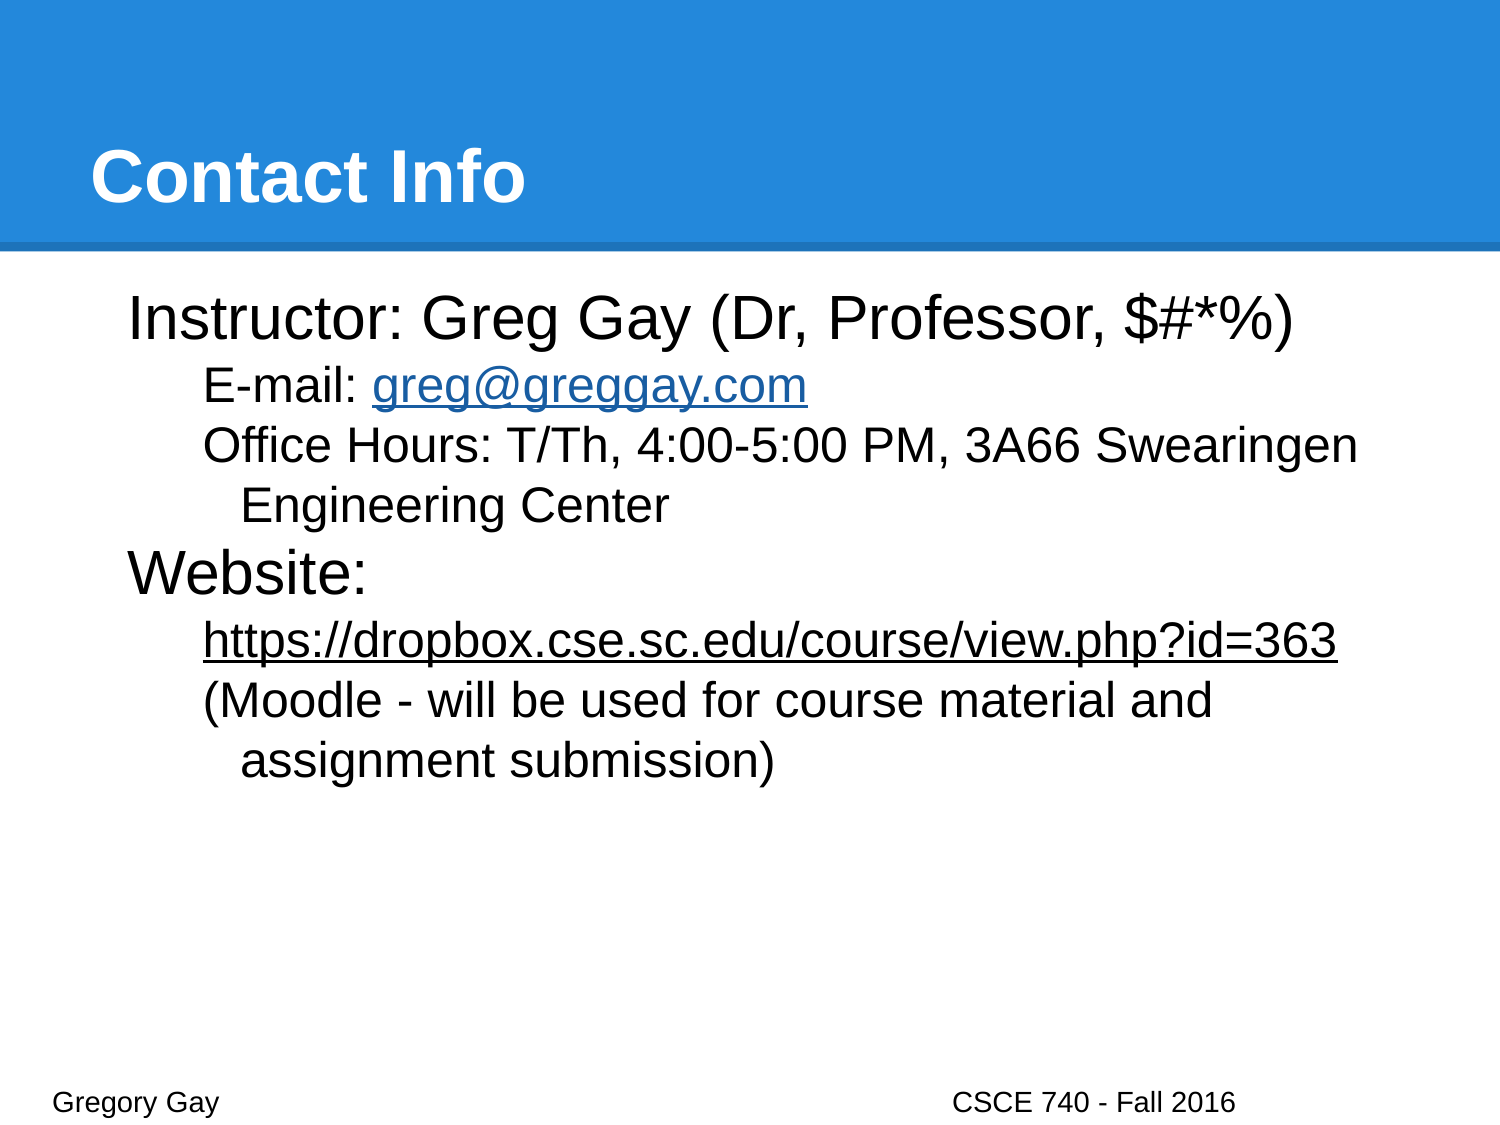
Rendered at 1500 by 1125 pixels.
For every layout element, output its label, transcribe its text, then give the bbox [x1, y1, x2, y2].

title Contact Info [75, 45, 1425, 233]
list Instructor: Greg Gay (Dr, Professor, $#*%) E-mail: greg@greggay.com Office Hours: T/Th, 4:00-5:00 PM, 3A66 Swearingen Engineering Center Website: https://dropbox.cse.sc.edu/course/view.php?id=363 (Moodle - will be used for course material and assignment submission) [75, 262, 1425, 1068]
text_box Gregory Gay CSCE 740 - Fall 2016 19 [37, 1068, 1463, 1114]
